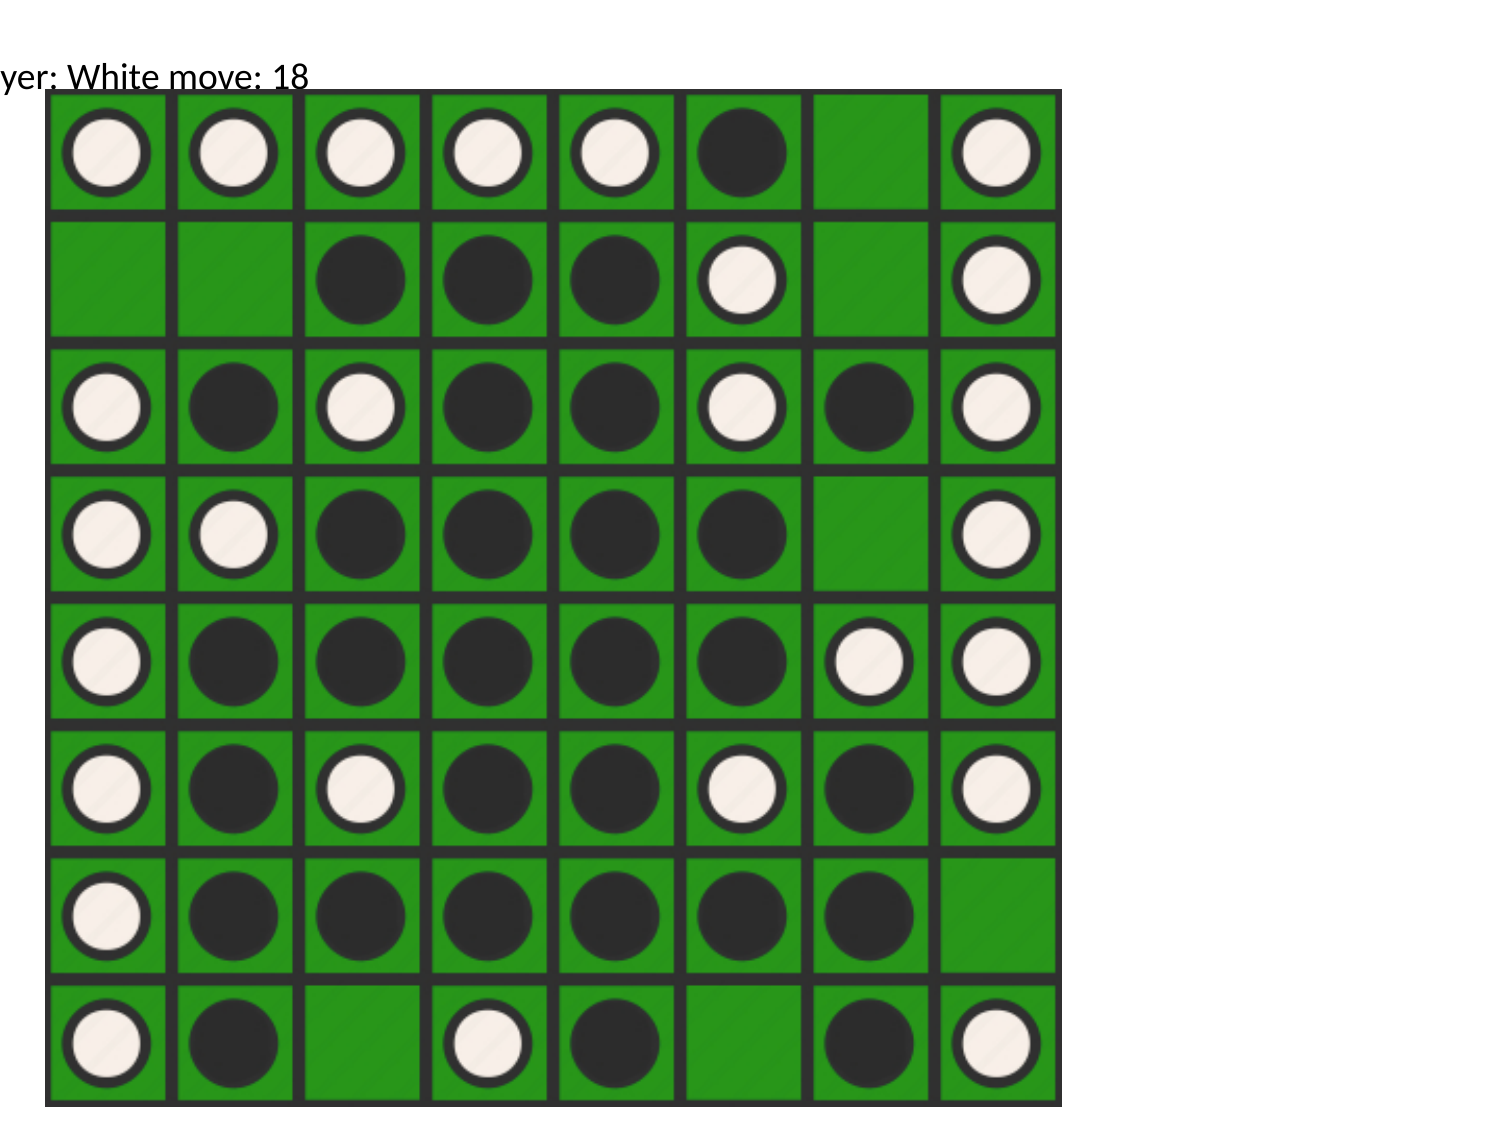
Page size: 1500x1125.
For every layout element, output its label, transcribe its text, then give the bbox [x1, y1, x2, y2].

text_box turn: 52 player: White move: 18 [0, 44, 325, 105]
picture [44, 89, 1062, 1107]
